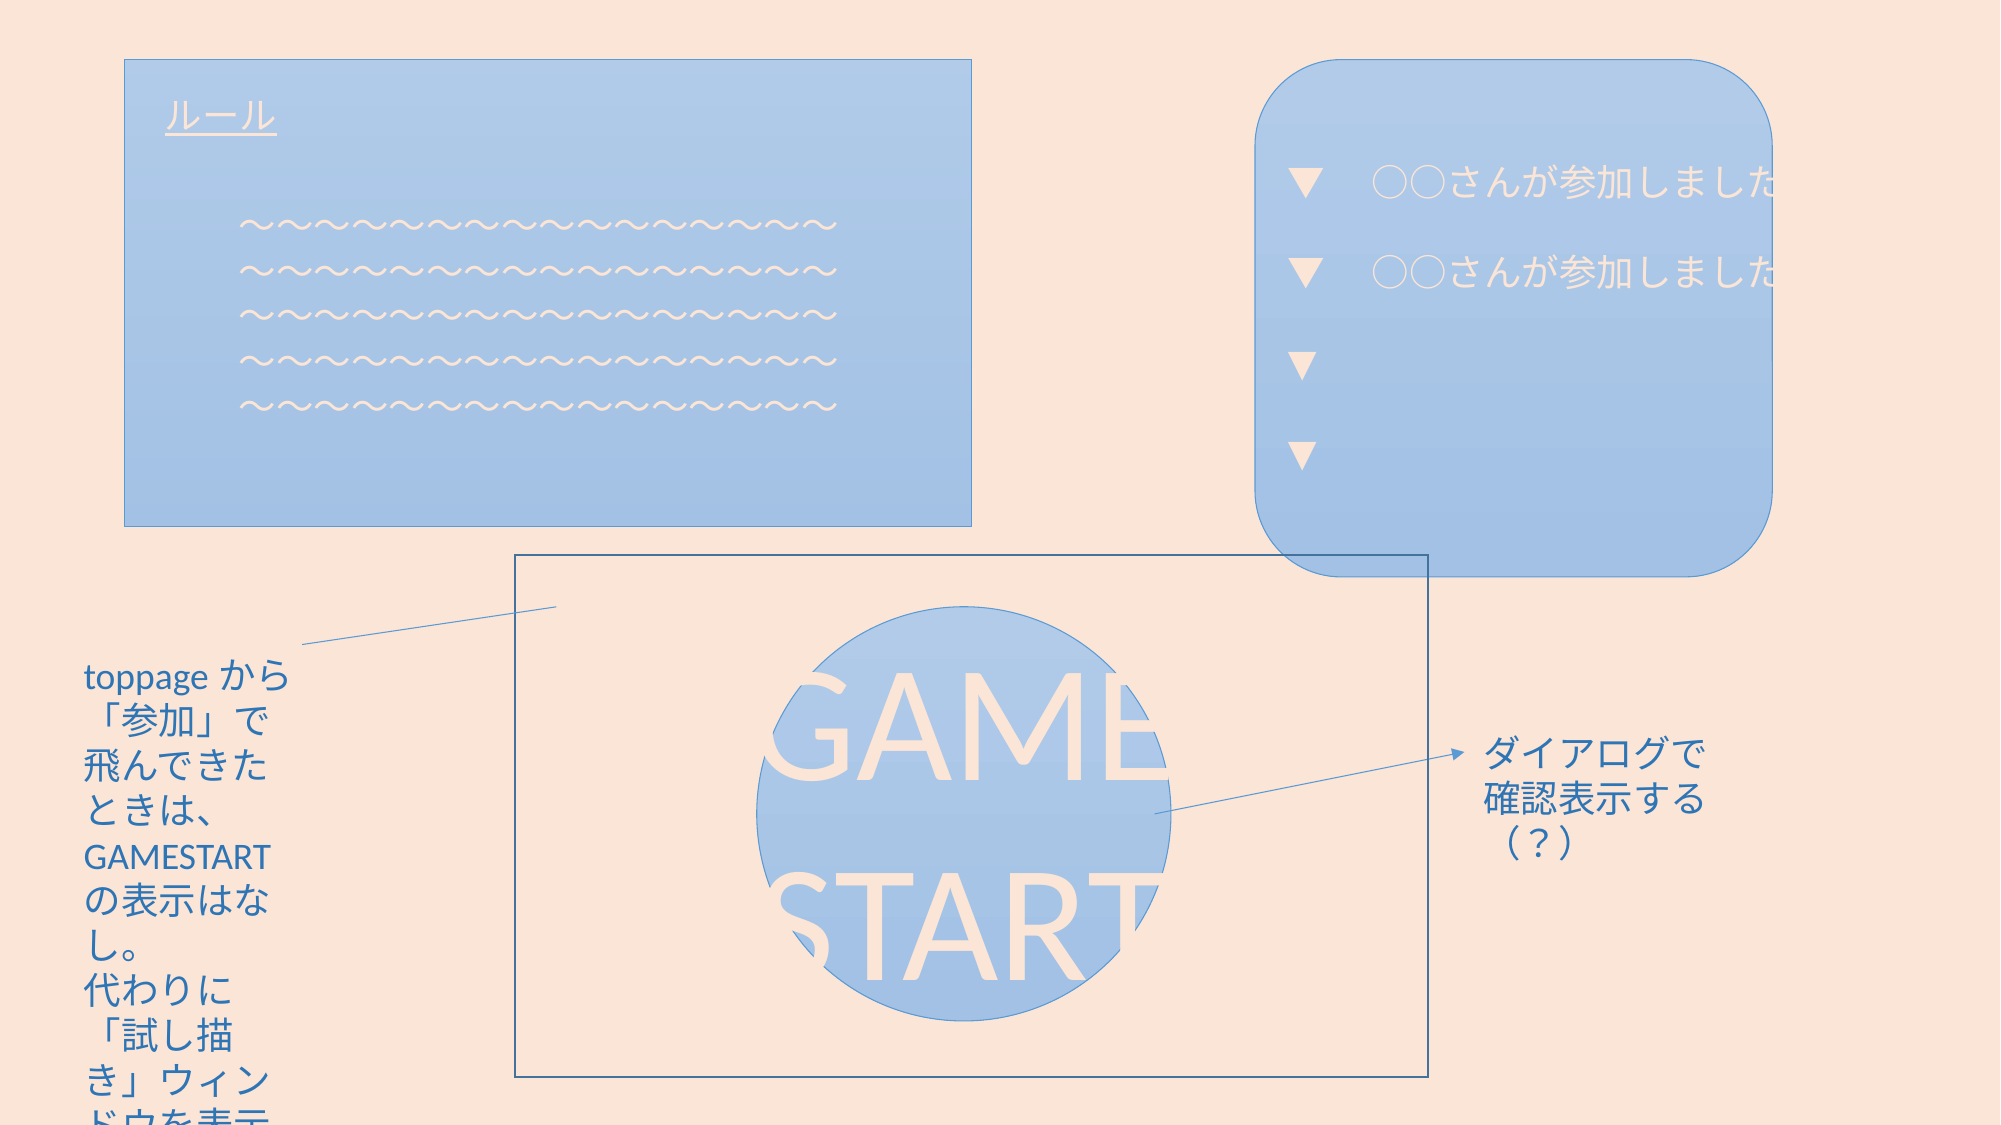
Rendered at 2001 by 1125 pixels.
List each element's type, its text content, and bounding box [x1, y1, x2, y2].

text_box ルール [150, 85, 299, 145]
text_box toppageから「参加」で飛んできたときは、 GAMESTART の表示はなし。 代わりに「試し描き」ウィンドウを表示（？） [68, 644, 314, 1125]
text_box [302, 606, 557, 645]
text_box [1254, 59, 1773, 578]
text_box ▼ ○○さんが参加しました。 ▼ ○○さんが参加しました。 ▼ ▼ [1273, 151, 1856, 482]
text_box ～～～～～～～～～～～～～～～～ ～～～～～～～～～～～～～～～～ ～～～～～～～～～～～～～～～～ ～～～～～～～～～～～～～～～～ ～～～～～～～～～～～～～～～～ [224, 195, 872, 480]
text_box [514, 554, 1429, 1078]
text_box [124, 59, 972, 527]
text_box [1154, 751, 1465, 814]
text_box ダイアログで 確認表示する（？） [1468, 722, 1773, 873]
